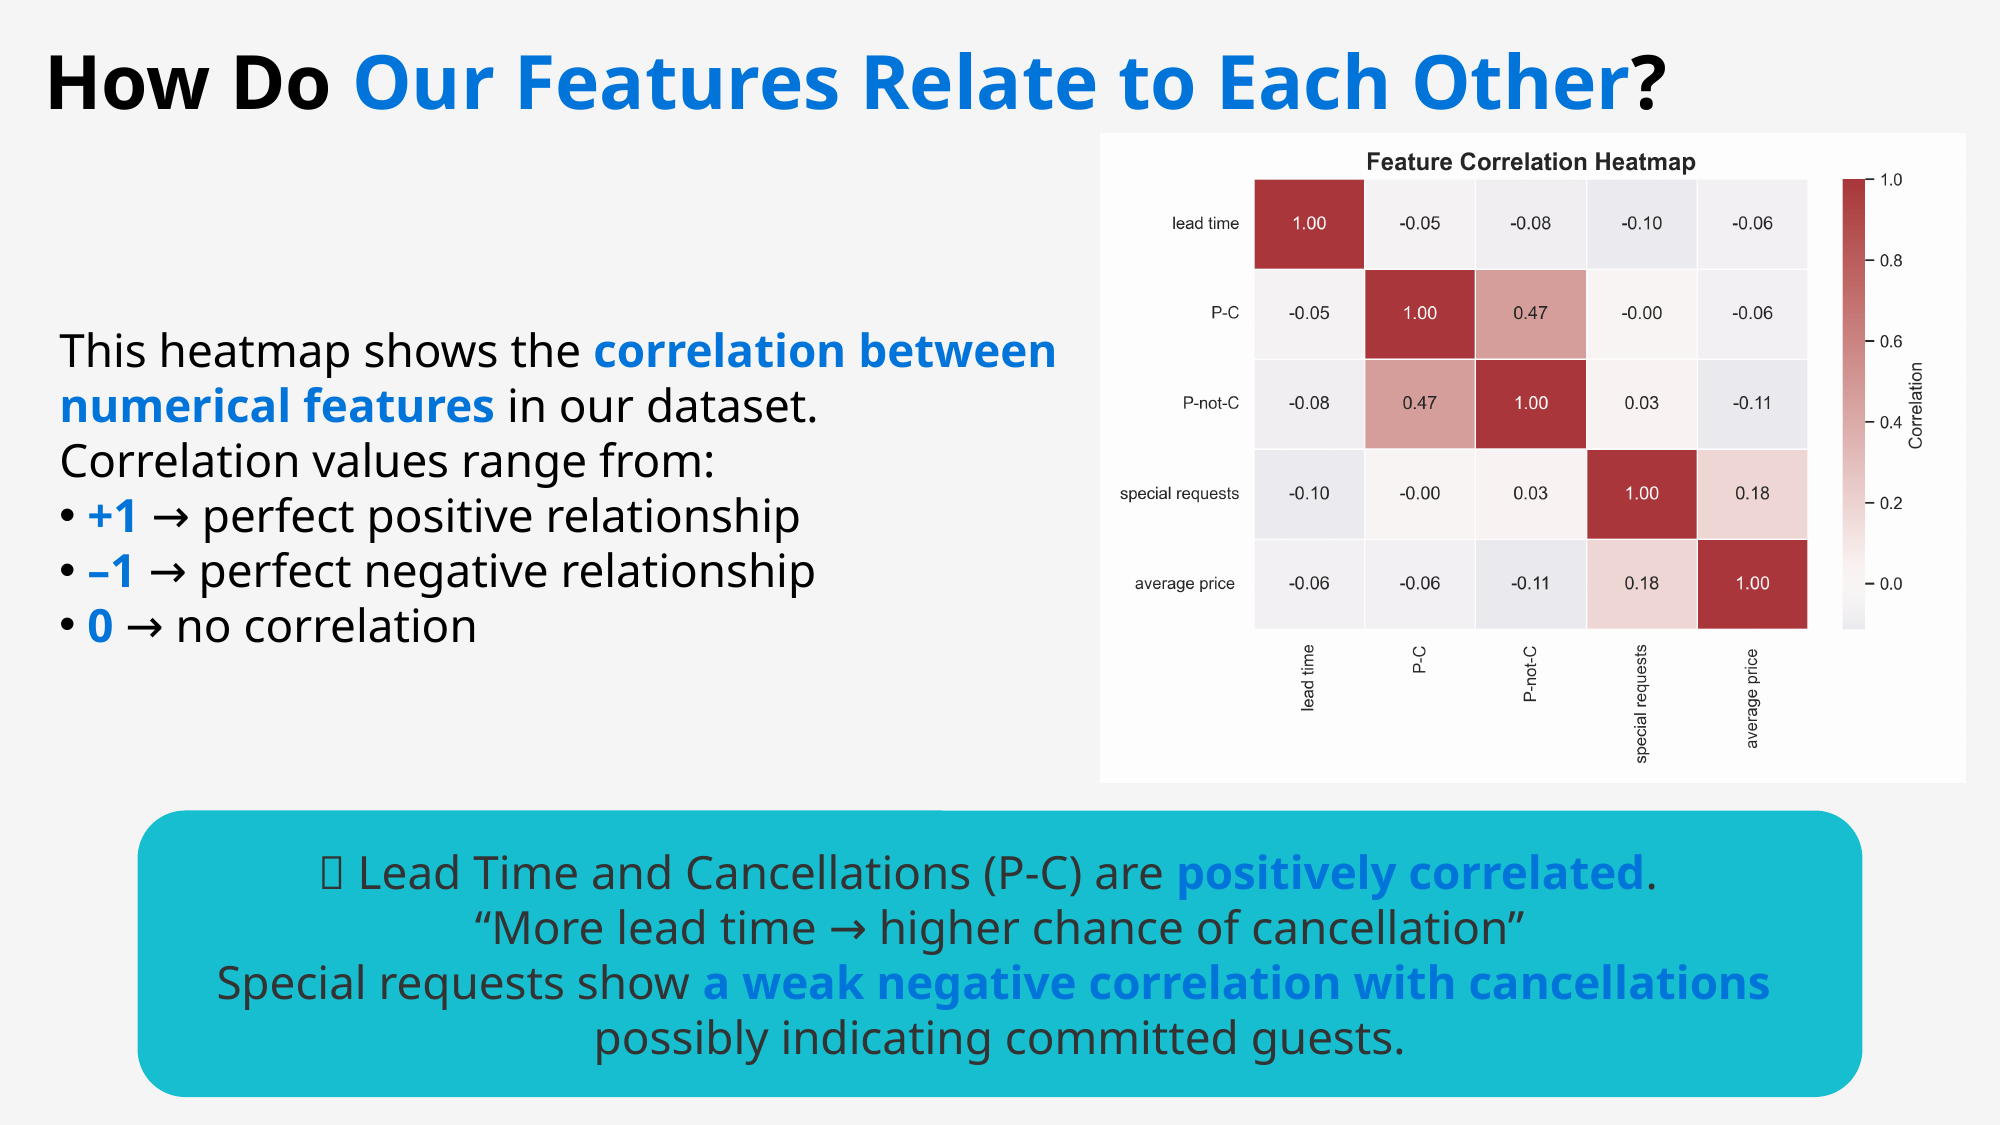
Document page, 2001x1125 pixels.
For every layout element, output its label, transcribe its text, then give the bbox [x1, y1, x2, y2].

text_box This heatmap shows the correlation between numerical features in our dataset. Correlation values range from: +1 → perfect positive relationship –1 → perfect negative relationship 0 → no correlation [44, 314, 1099, 659]
text_box 💡 Lead Time and Cancellations (P-C) are positively correlated. “More lead time → higher chance of cancellation” Special requests show a weak negative correlation with cancellations possibly indicating committed guests. [136, 809, 1864, 1099]
picture [1099, 133, 1966, 783]
text_box How Do Our Features Relate to Each Other? [29, 27, 1819, 133]
